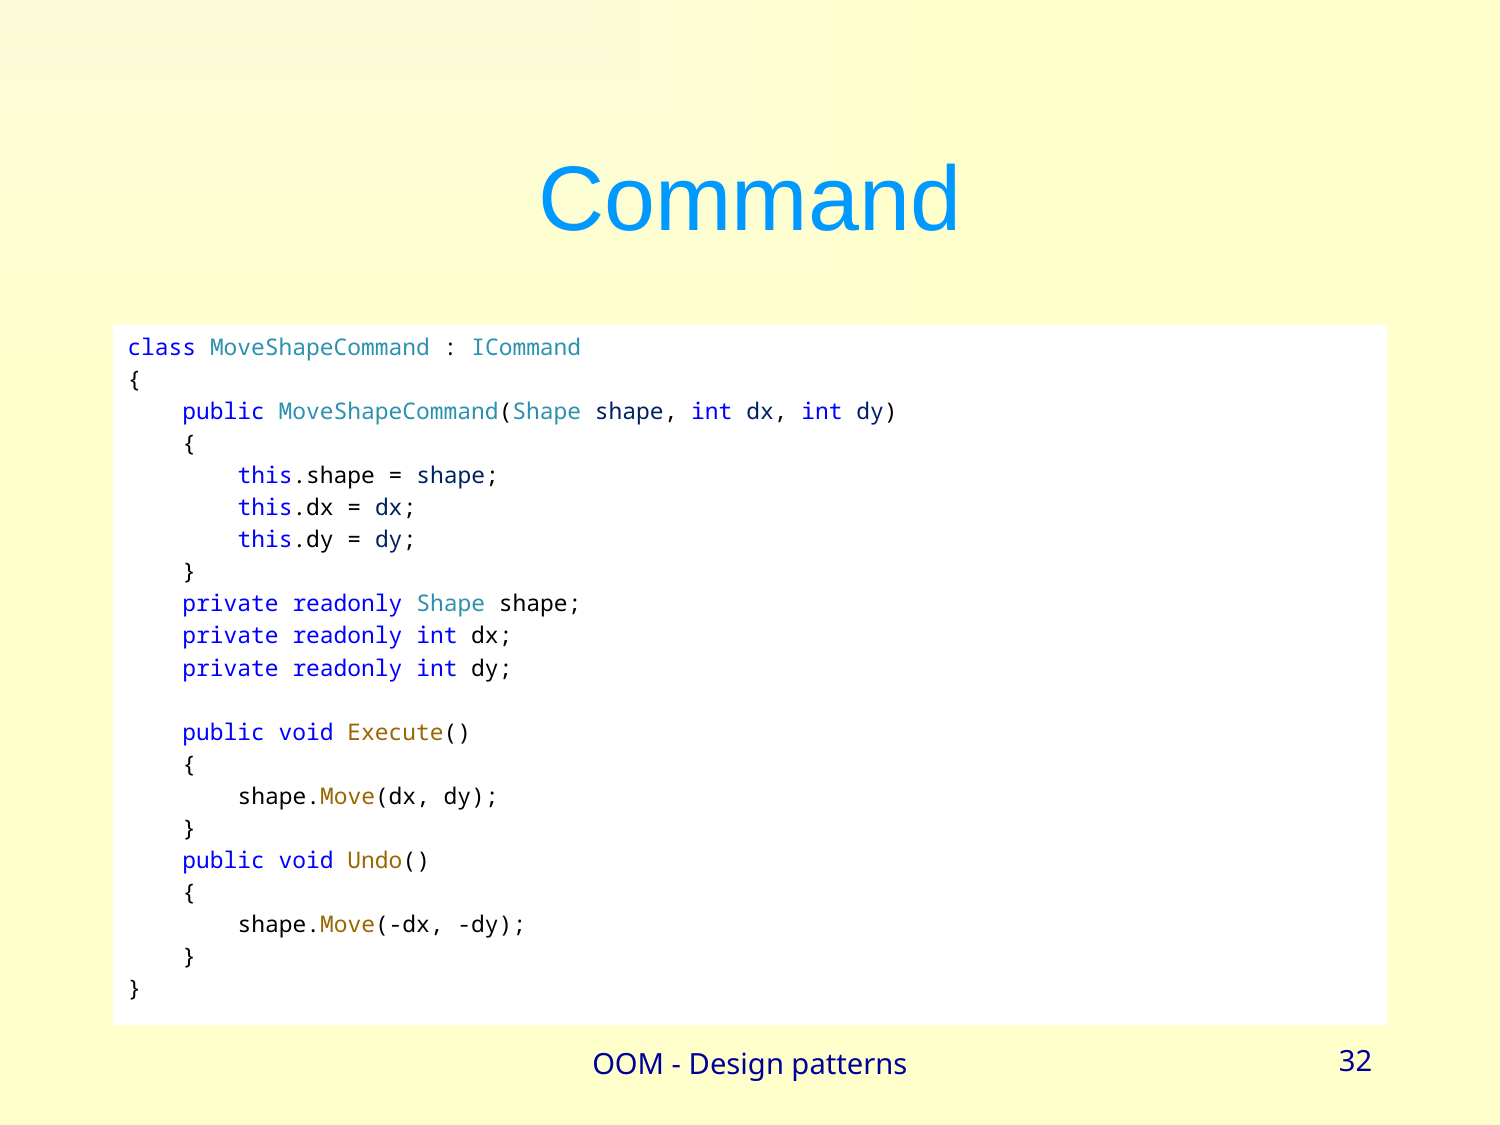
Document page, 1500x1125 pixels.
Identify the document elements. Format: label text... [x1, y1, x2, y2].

title Command [112, 99, 1388, 288]
list class MoveShapeCommand : ICommand { public MoveShapeCommand(Shape shape, int dx, int dy) { this.shape = shape; this.dx = dx; this.dy = dy; } private readonly Shape shape; private readonly int dx; private readonly int dy; public void Execute() { shape.Move(dx, dy); } public void Undo() { shape.Move(-dx, -dy); } } [112, 324, 1388, 1025]
slide_number 32 [1074, 1024, 1388, 1101]
footer OOM - Design patterns [512, 1024, 988, 1101]
